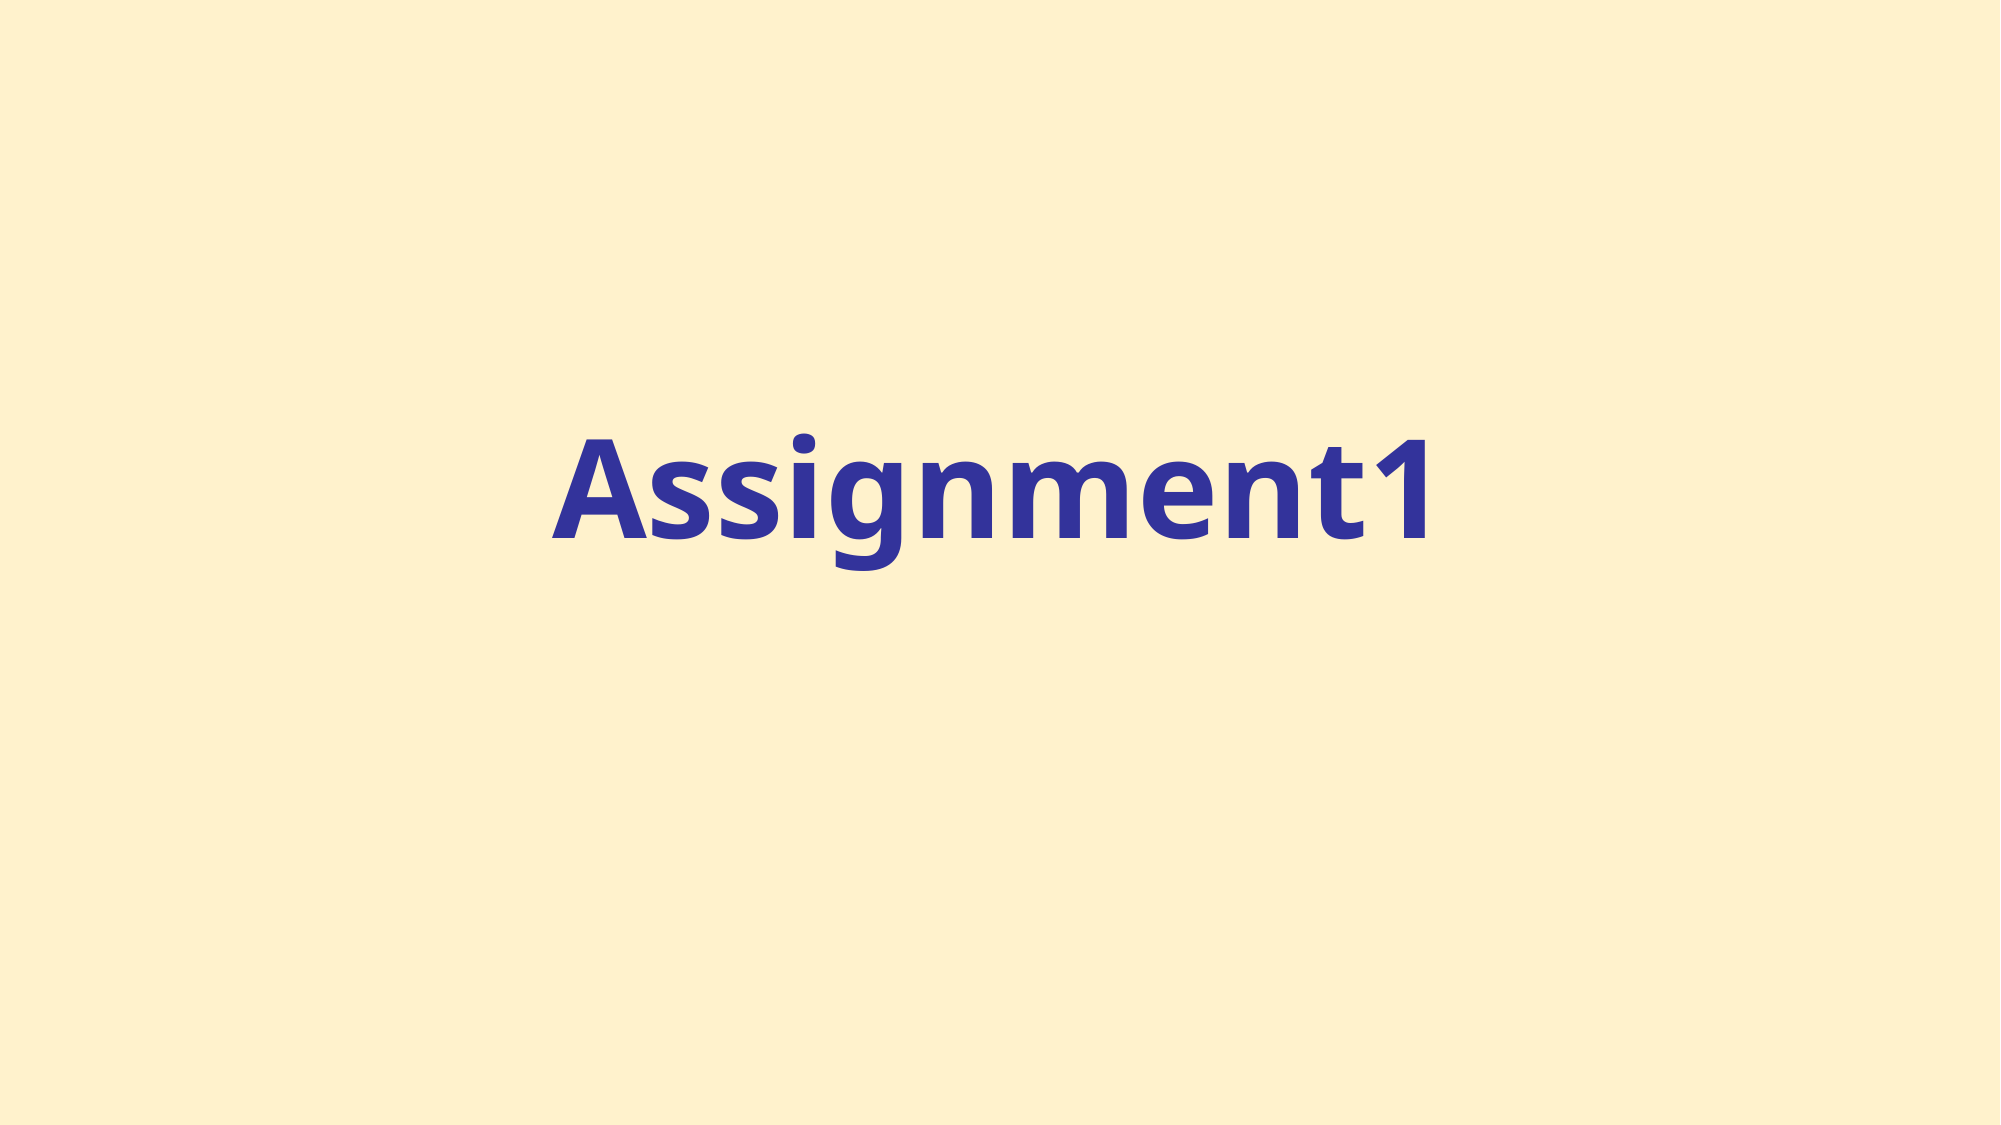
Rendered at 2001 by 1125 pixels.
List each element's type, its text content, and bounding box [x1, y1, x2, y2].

title Assignment1 [249, 399, 1750, 576]
